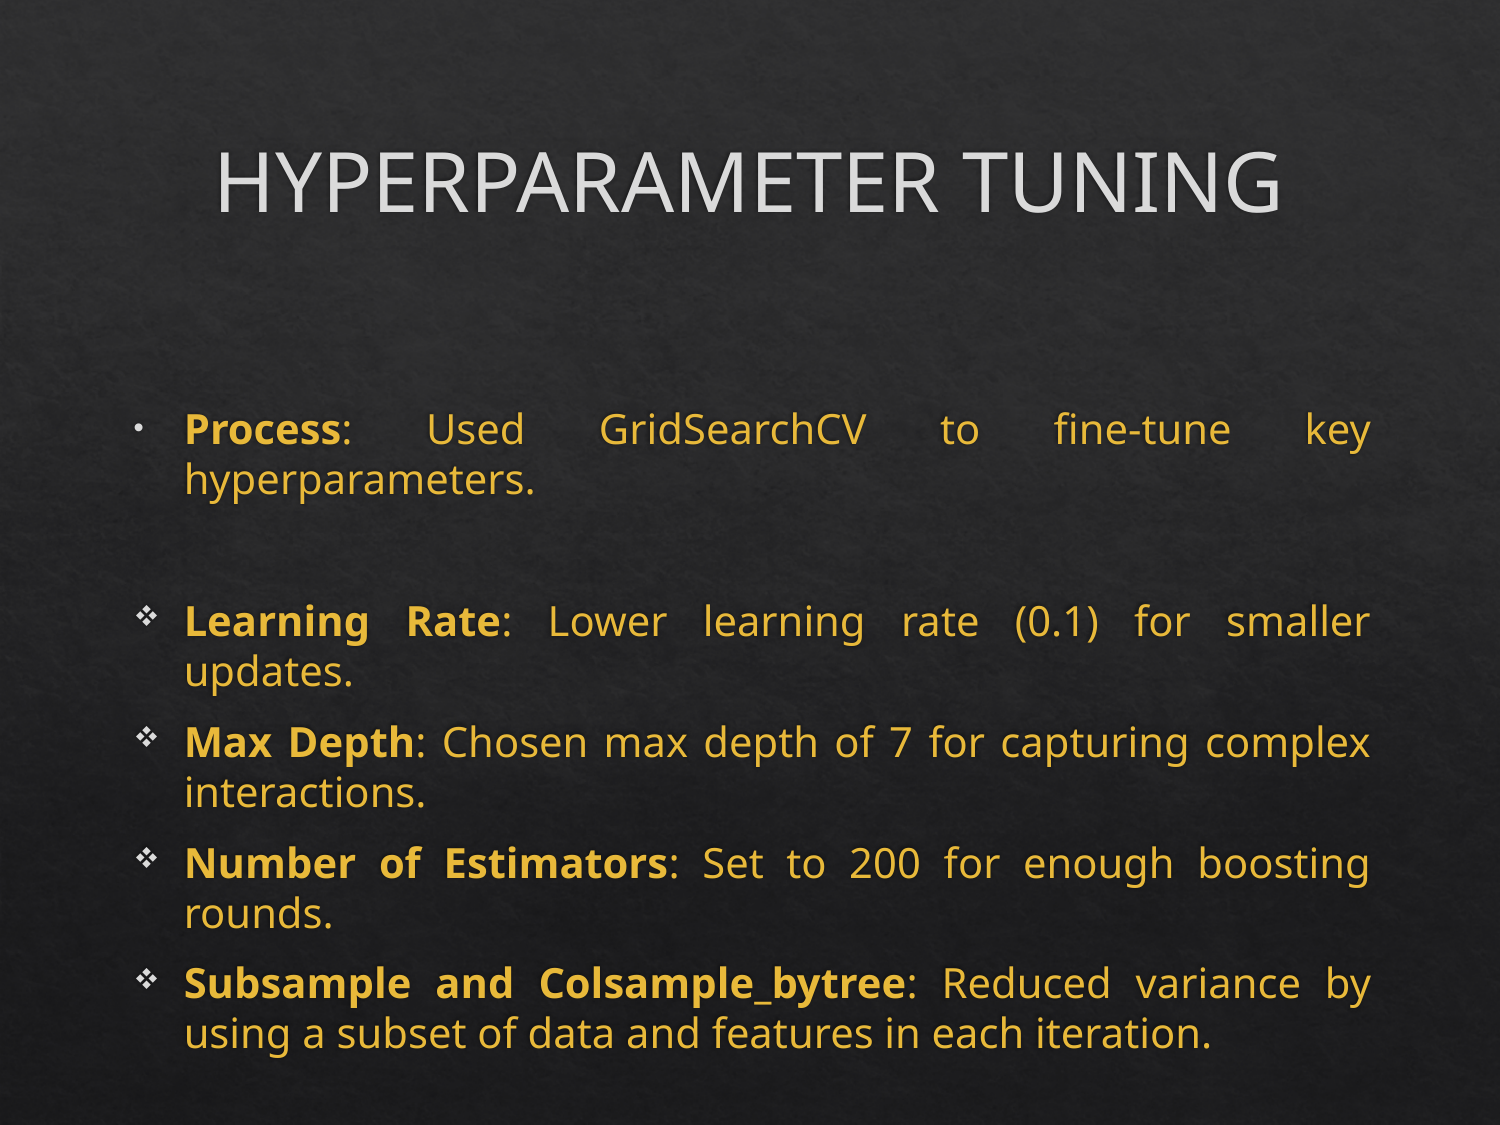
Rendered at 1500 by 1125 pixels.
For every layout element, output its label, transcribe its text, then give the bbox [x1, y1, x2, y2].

list Process: Used GridSearchCV to fine-tune key hyperparameters. Learning Rate: Lower learning rate (0.1) for smaller updates. Max Depth: Chosen max depth of 7 for capturing complex interactions. Number of Estimators: Set to 200 for enough boosting rounds. Subsample and Colsample_bytree: Reduced variance by using a subset of data and features in each iteration. [112, 395, 1387, 1062]
title HYPERPARAMETER TUNING [112, 99, 1387, 260]
